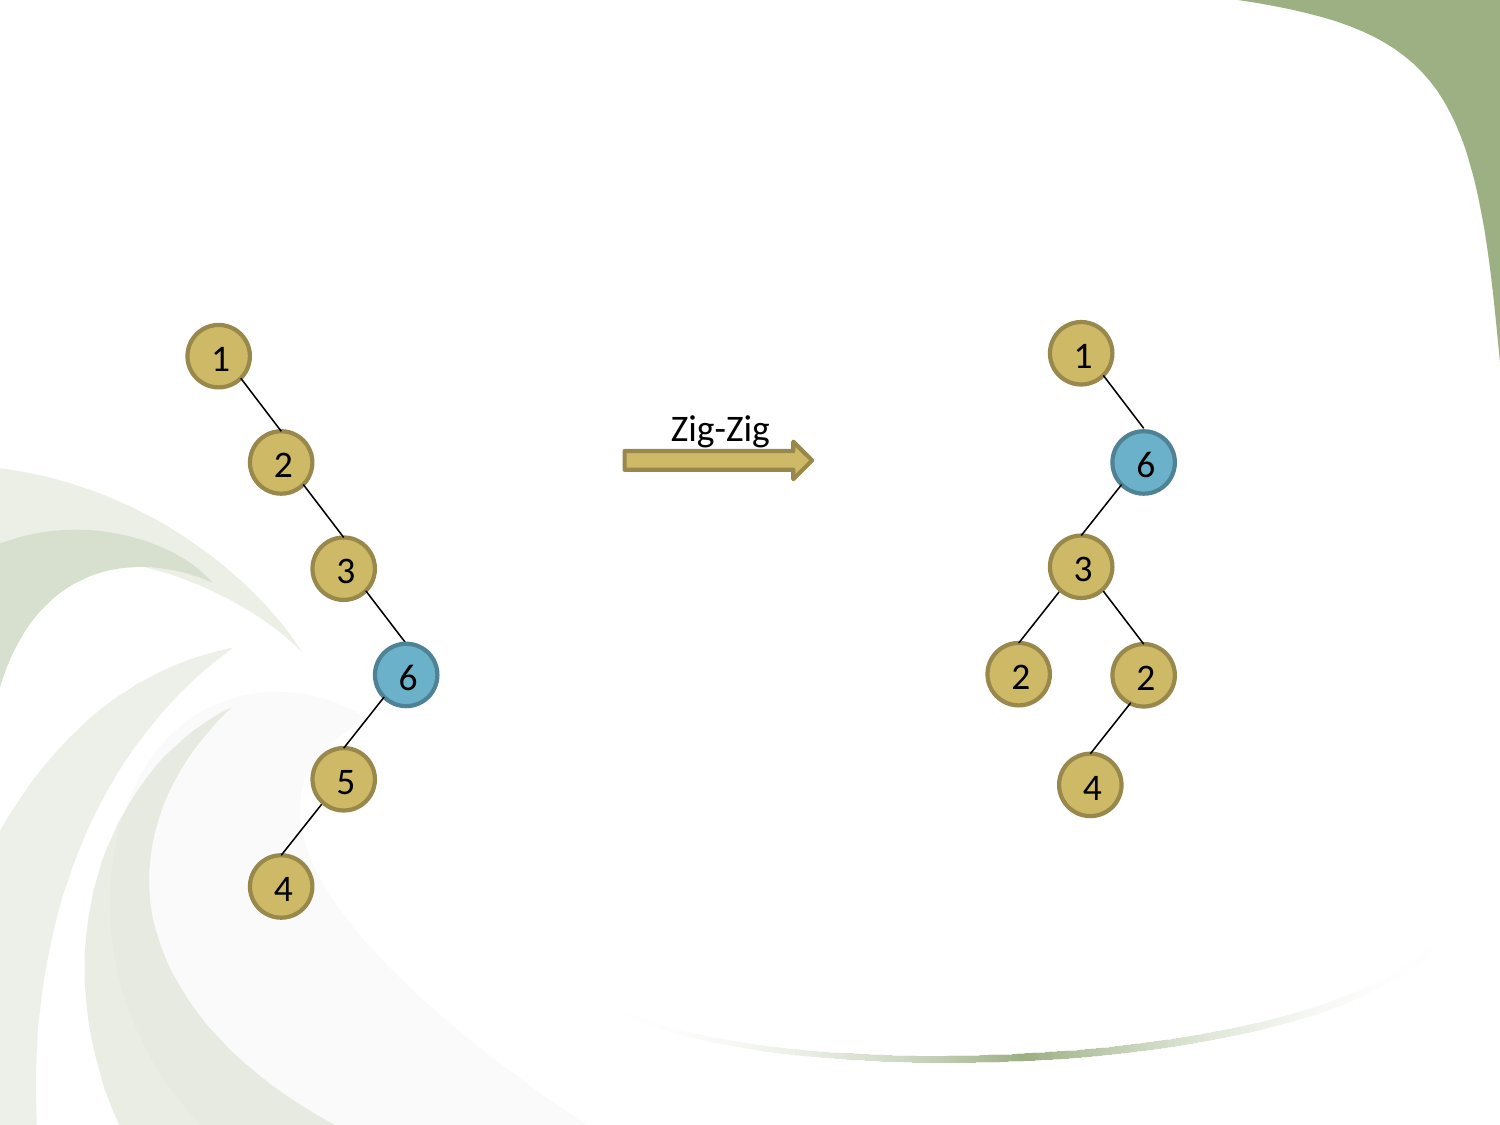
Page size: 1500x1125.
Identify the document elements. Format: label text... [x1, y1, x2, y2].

text_box [622, 439, 815, 482]
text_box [240, 378, 282, 432]
text_box 3 [310, 535, 378, 603]
text_box 1 [1047, 319, 1115, 387]
text_box 6 [372, 641, 440, 709]
text_box 2 [1110, 642, 1177, 709]
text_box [1103, 590, 1144, 645]
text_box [1080, 484, 1122, 536]
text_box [280, 804, 322, 856]
text_box 2 [247, 429, 315, 496]
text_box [1103, 375, 1144, 429]
text_box 1 [185, 322, 253, 390]
text_box 4 [247, 853, 315, 920]
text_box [1090, 702, 1131, 754]
text_box Zig-Zig [655, 396, 785, 457]
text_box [365, 590, 407, 644]
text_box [343, 696, 385, 749]
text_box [303, 484, 344, 538]
text_box 4 [1057, 752, 1124, 819]
text_box 2 [985, 641, 1053, 708]
text_box 3 [1047, 534, 1115, 601]
text_box 5 [310, 746, 378, 813]
text_box 6 [1110, 429, 1177, 496]
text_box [1018, 591, 1060, 644]
